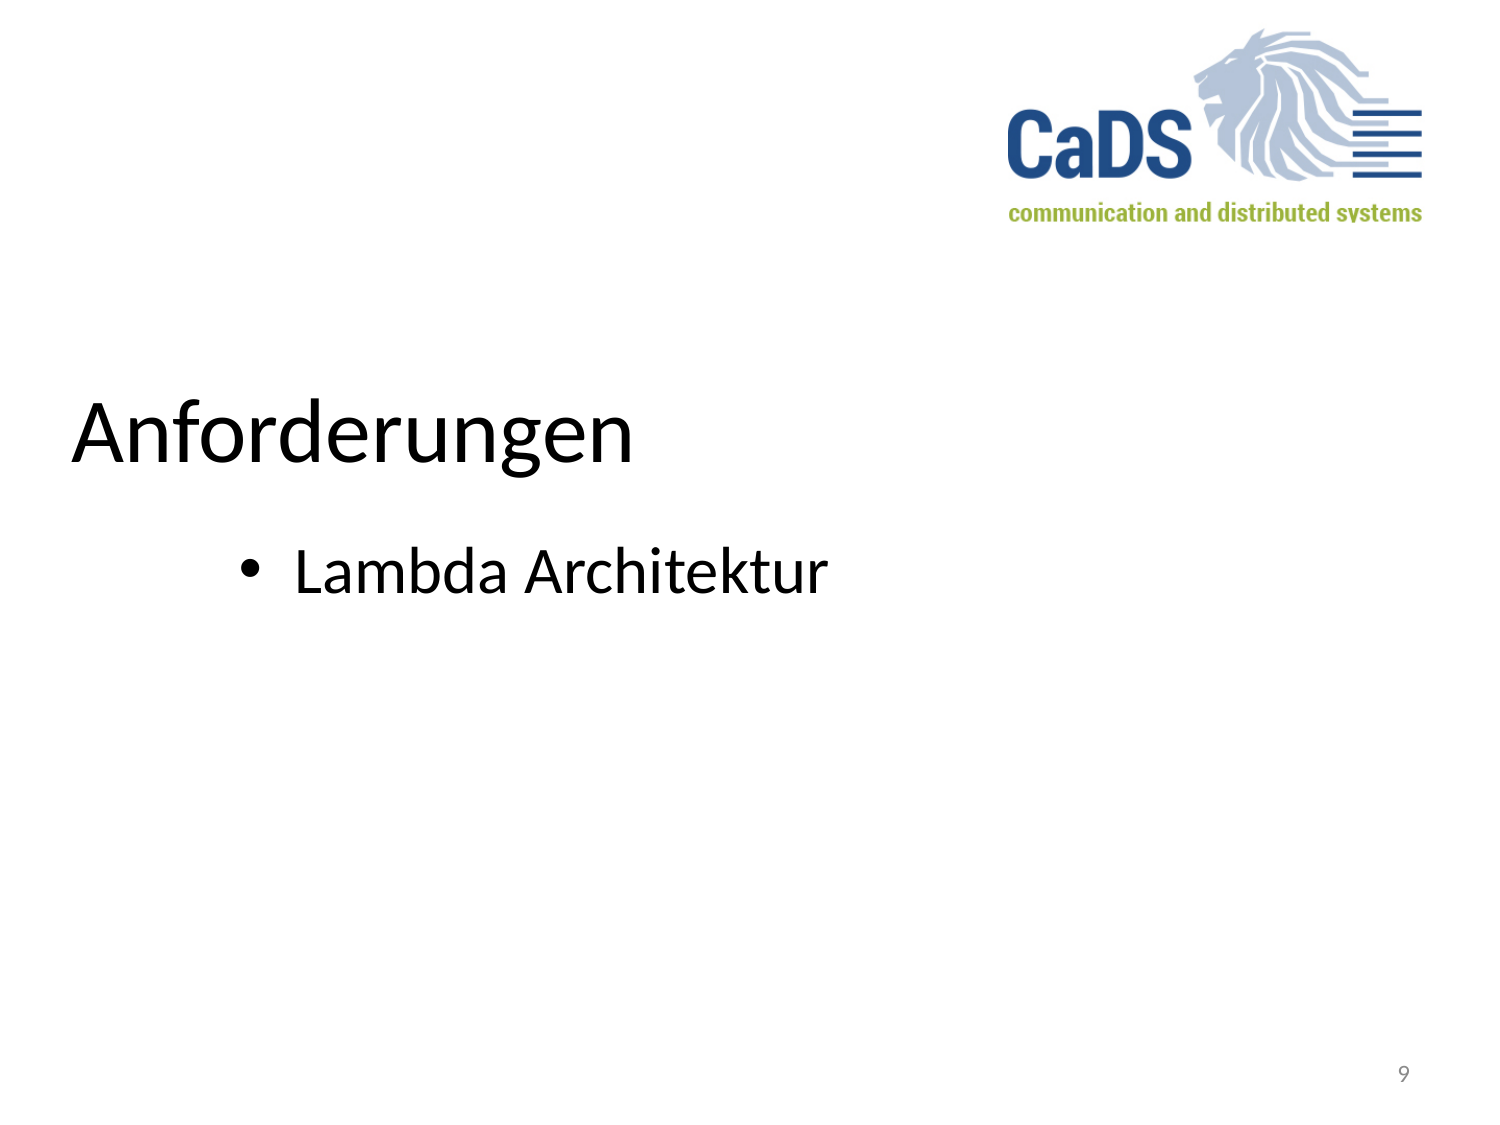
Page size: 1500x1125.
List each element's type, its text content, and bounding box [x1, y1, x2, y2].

picture [1008, 22, 1425, 231]
title Anforderungen [56, 331, 970, 520]
slide_number 9 [1074, 1042, 1425, 1103]
list Lambda Architektur [223, 519, 1500, 1125]
